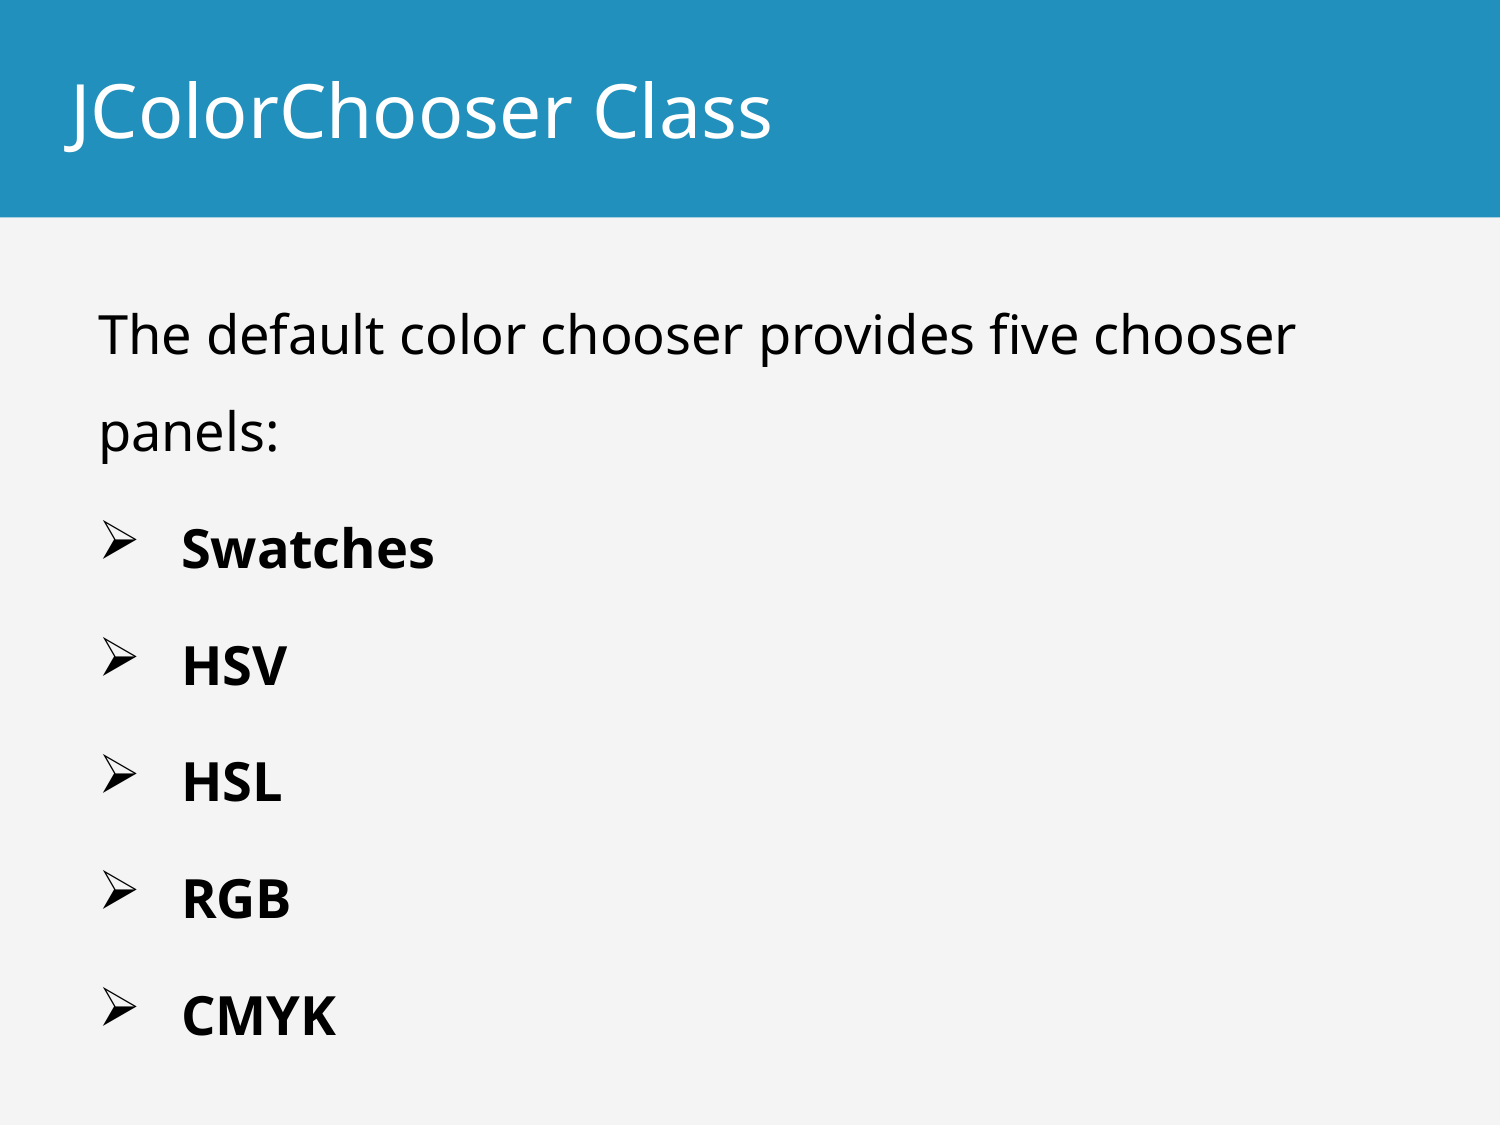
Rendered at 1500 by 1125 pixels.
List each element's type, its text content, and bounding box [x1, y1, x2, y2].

list The default color chooser provides five chooser panels: Swatches HSV HSL RGB CMYK [83, 260, 1417, 1056]
title JColorChooser Class [55, 0, 1350, 218]
